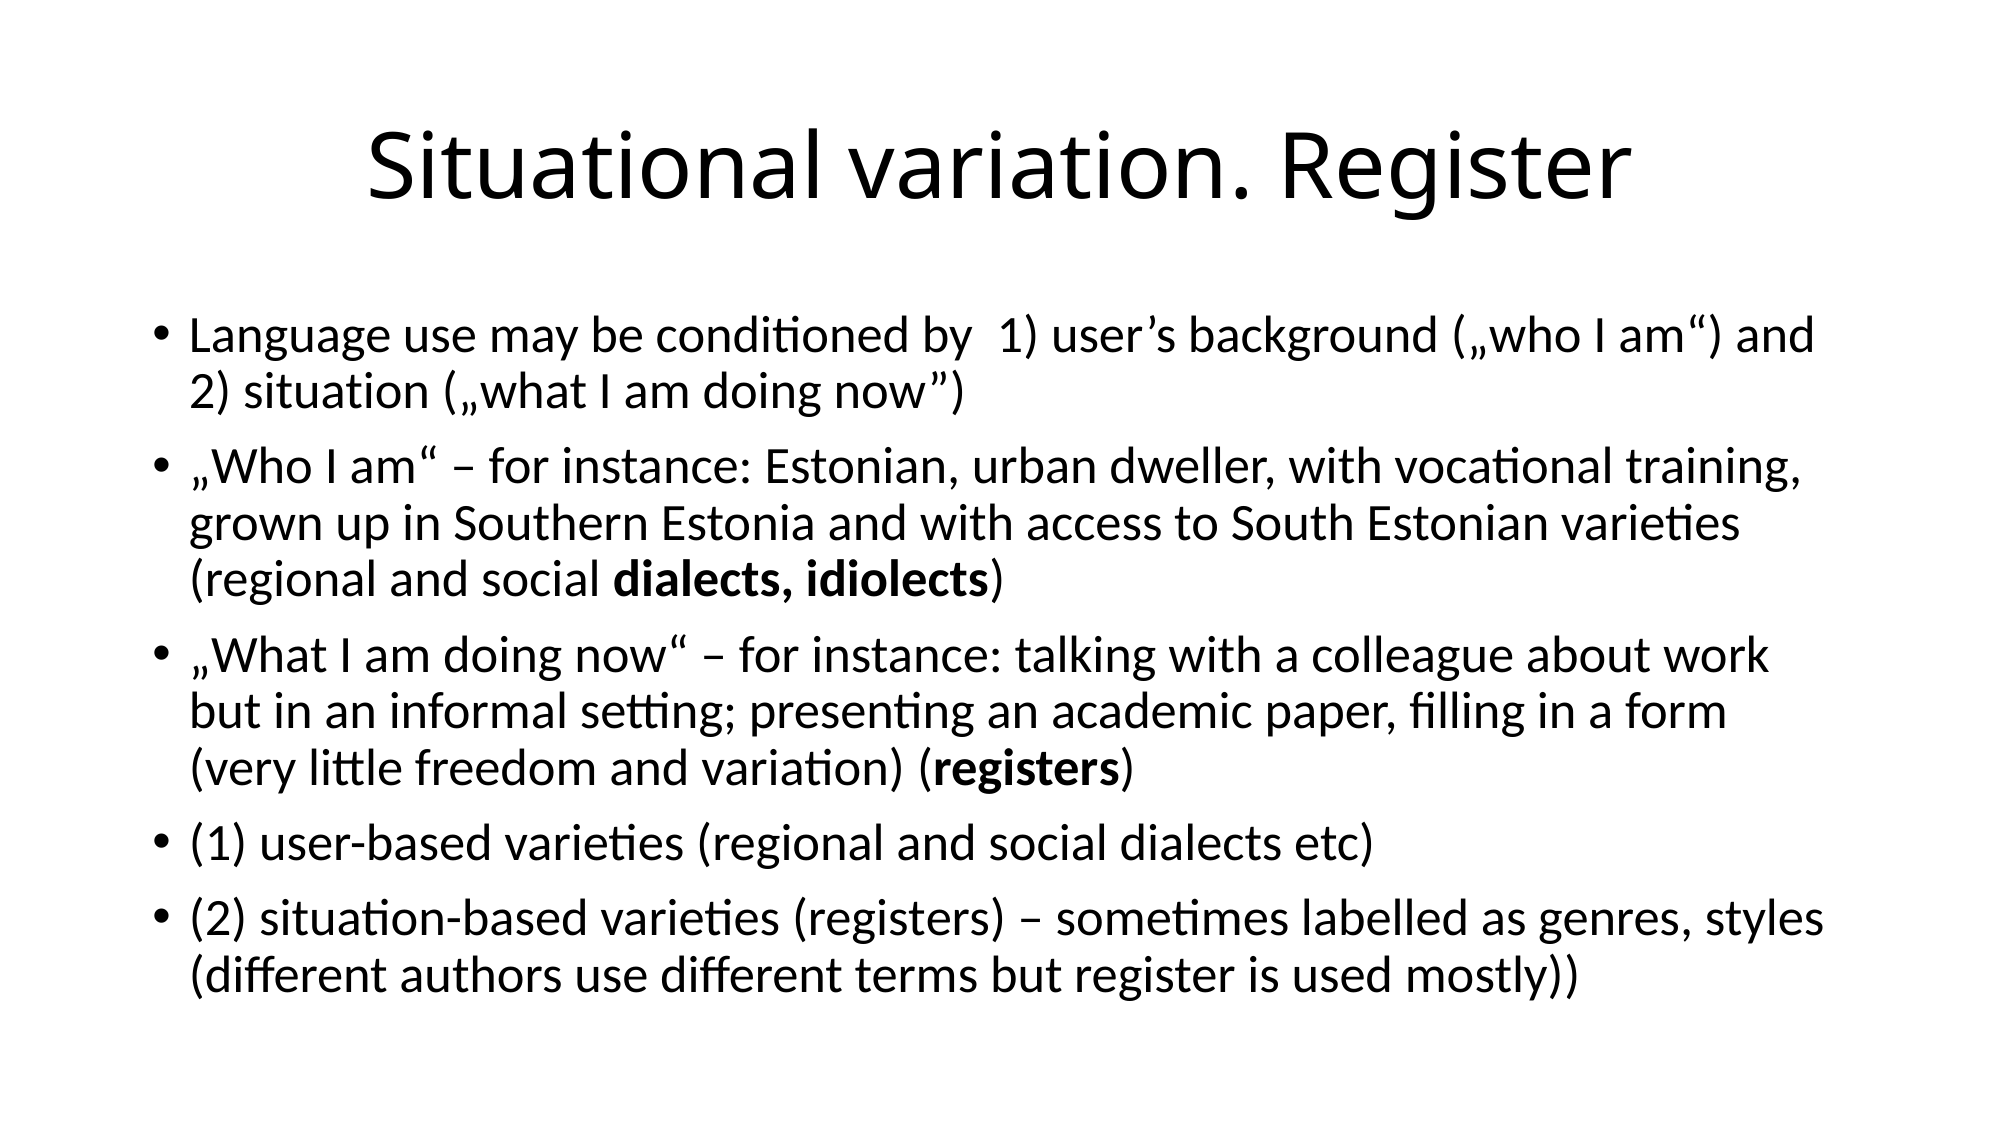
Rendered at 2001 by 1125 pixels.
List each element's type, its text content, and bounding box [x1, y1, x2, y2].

list Language use may be conditioned by 1) user’s background („who I am“) and 2) situation („what I am doing now”) „Who I am“ – for instance: Estonian, urban dweller, with vocational training, grown up in Southern Estonia and with access to South Estonian varieties (regional and social dialects, idiolects) „What I am doing now“ – for instance: talking with a colleague about work but in an informal setting; presenting an academic paper, filling in a form (very little freedom and variation) (registers) (1) user-based varieties (regional and social dialects etc) (2) situation-based varieties (registers) – sometimes labelled as genres, styles (different authors use different terms but register is used mostly)) [137, 299, 1863, 1014]
title Situational variation. Register [137, 59, 1863, 278]
